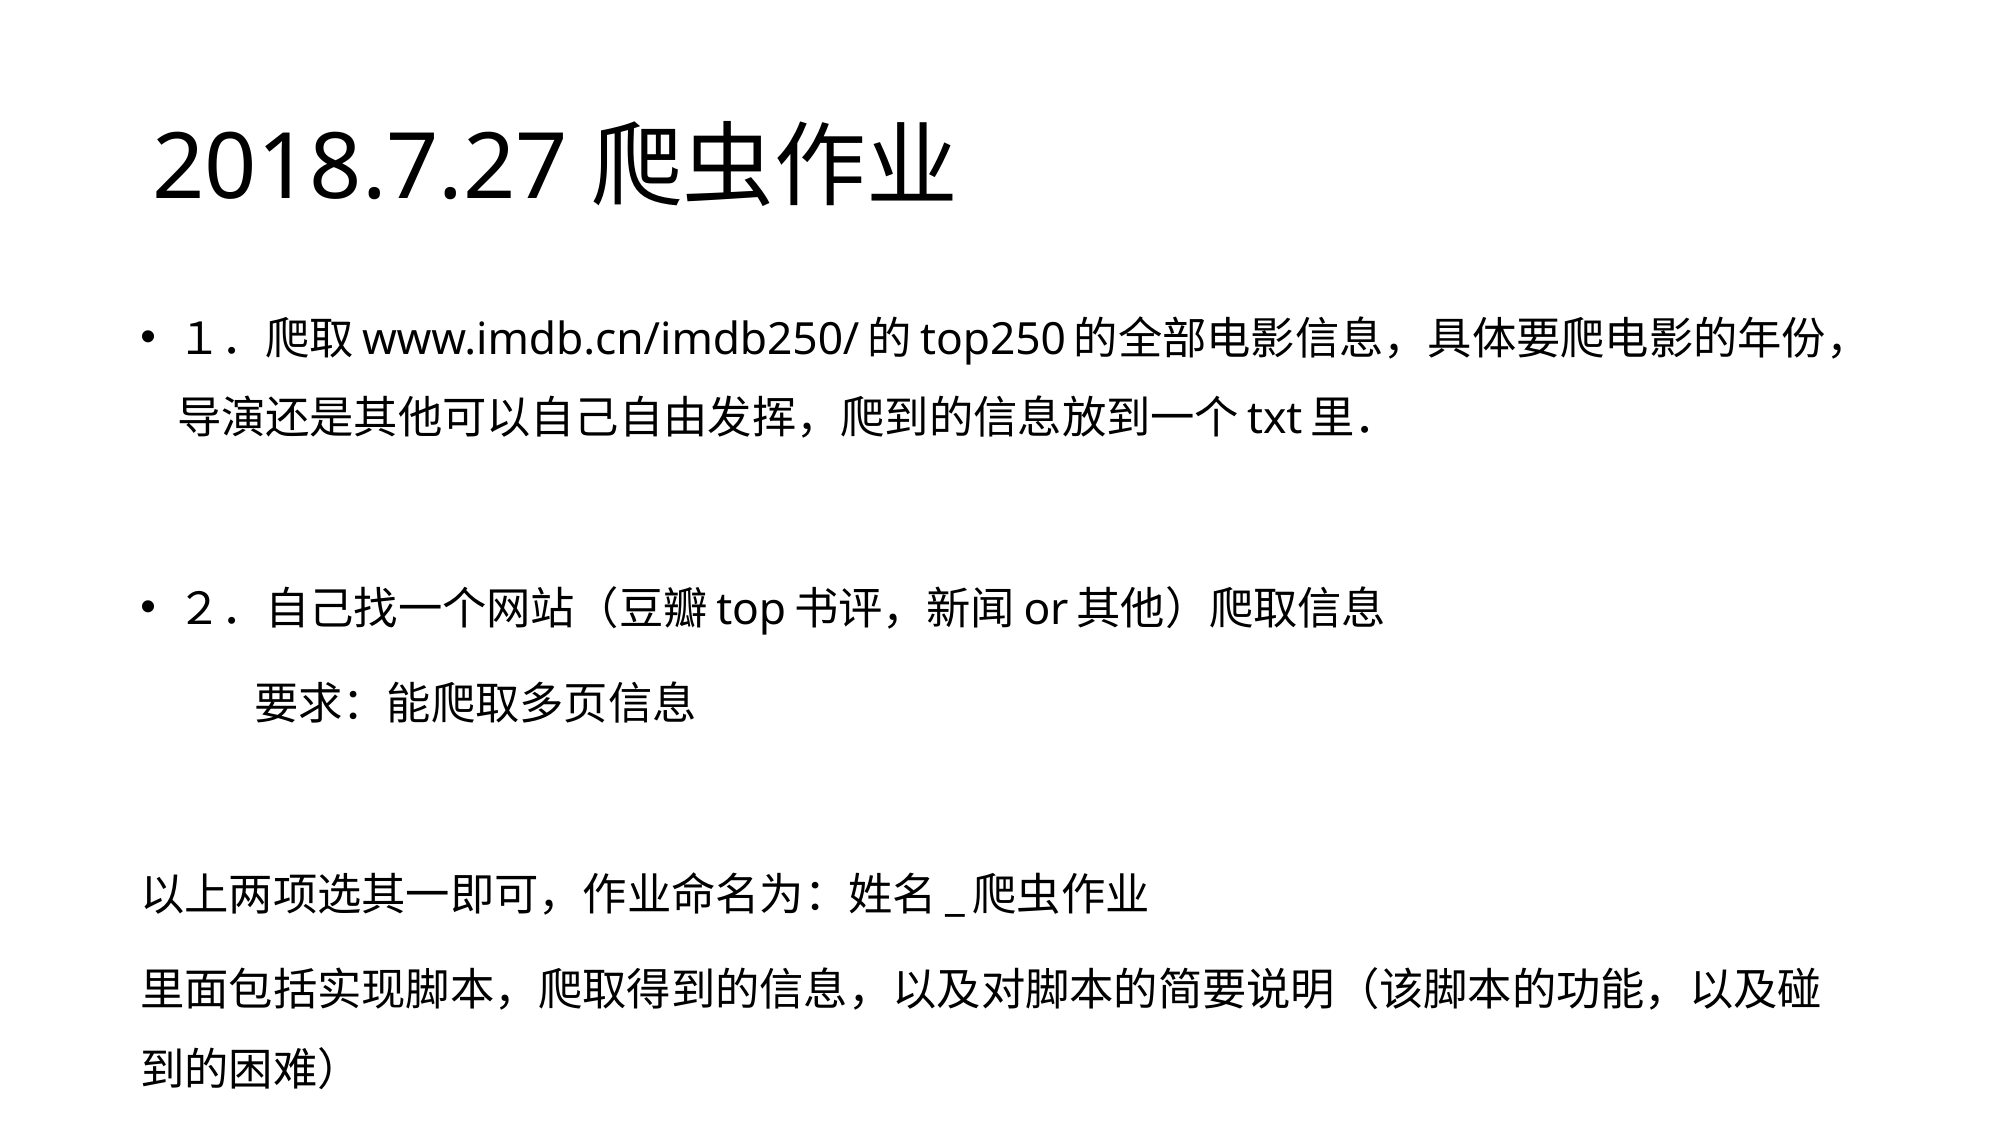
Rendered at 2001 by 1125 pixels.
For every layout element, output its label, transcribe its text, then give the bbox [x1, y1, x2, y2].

title 2018.7.27爬虫作业 [137, 59, 1863, 278]
list １．爬取www.imdb.cn/imdb250/的top250的全部电影信息，具体要爬电影的年份，导演还是其他可以自己自由发挥，爬到的信息放到一个txt里． ２．自己找一个网站（豆瓣top书评，新闻or其他）爬取信息 要求：能爬取多页信息 以上两项选其一即可，作业命名为：姓名_爬虫作业 里面包括实现脚本，爬取得到的信息，以及对脚本的简要说明（该脚本的功能，以及碰到的困难） [125, 275, 1851, 1125]
